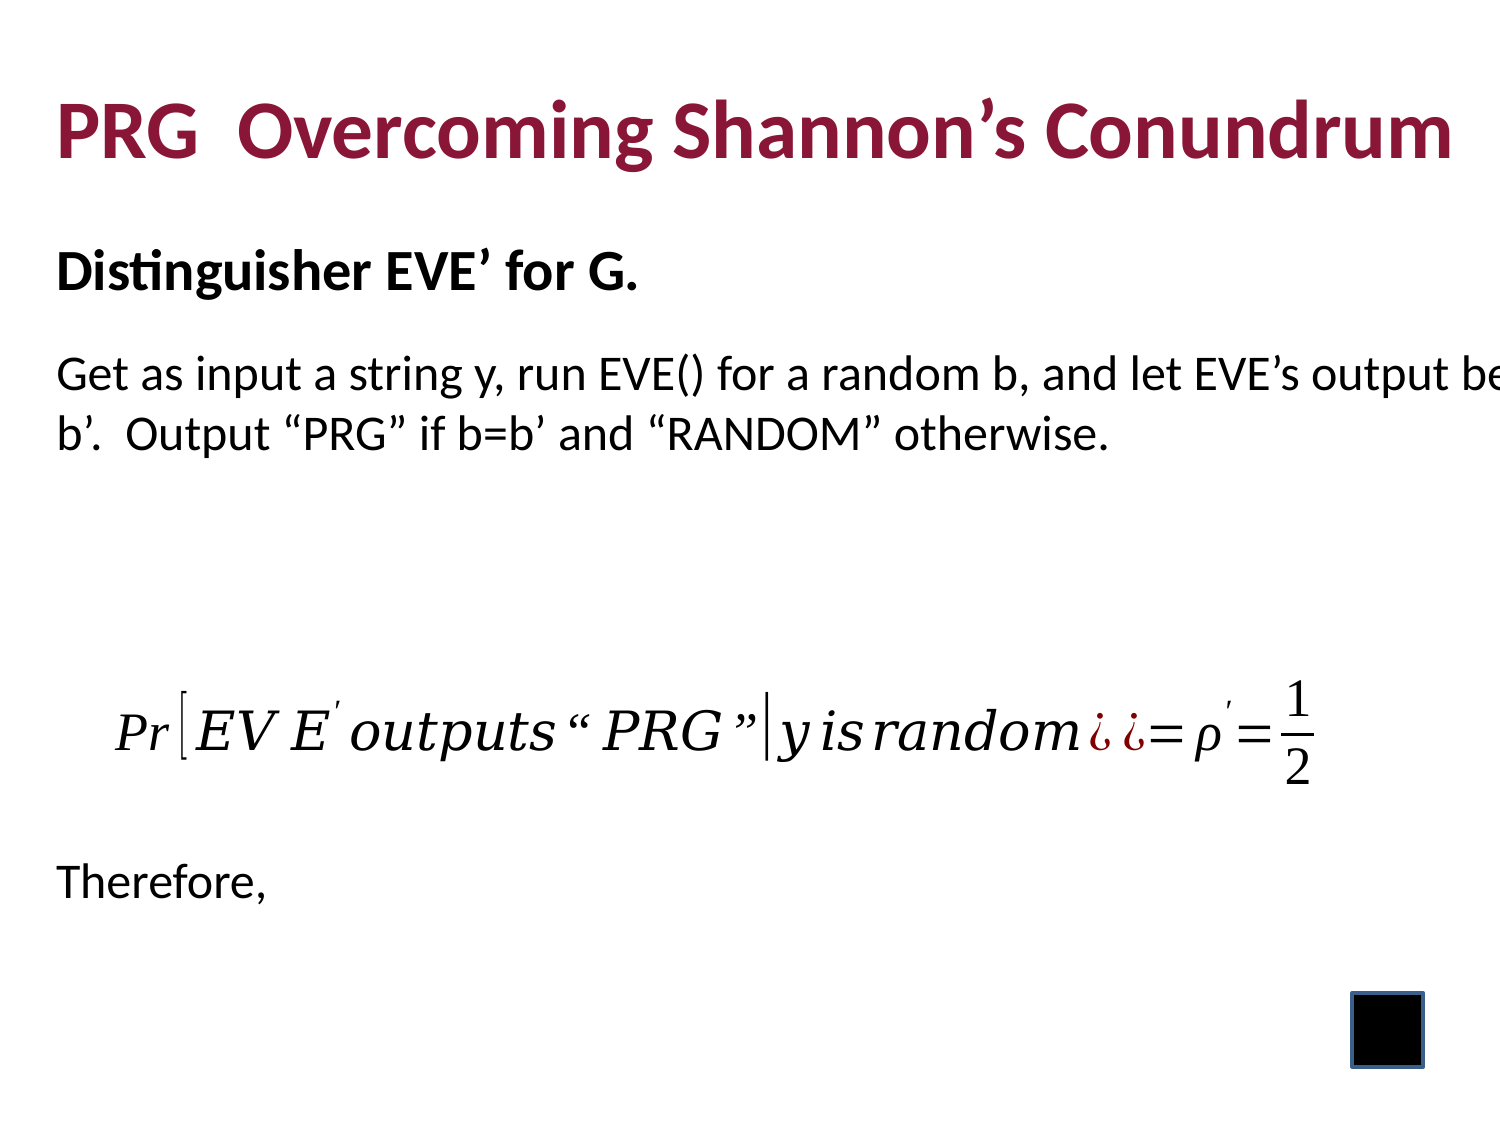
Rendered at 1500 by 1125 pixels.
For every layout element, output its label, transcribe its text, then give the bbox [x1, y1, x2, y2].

text_box Distinguisher EVE’ for G. [41, 231, 786, 303]
text_box [1350, 991, 1425, 1069]
